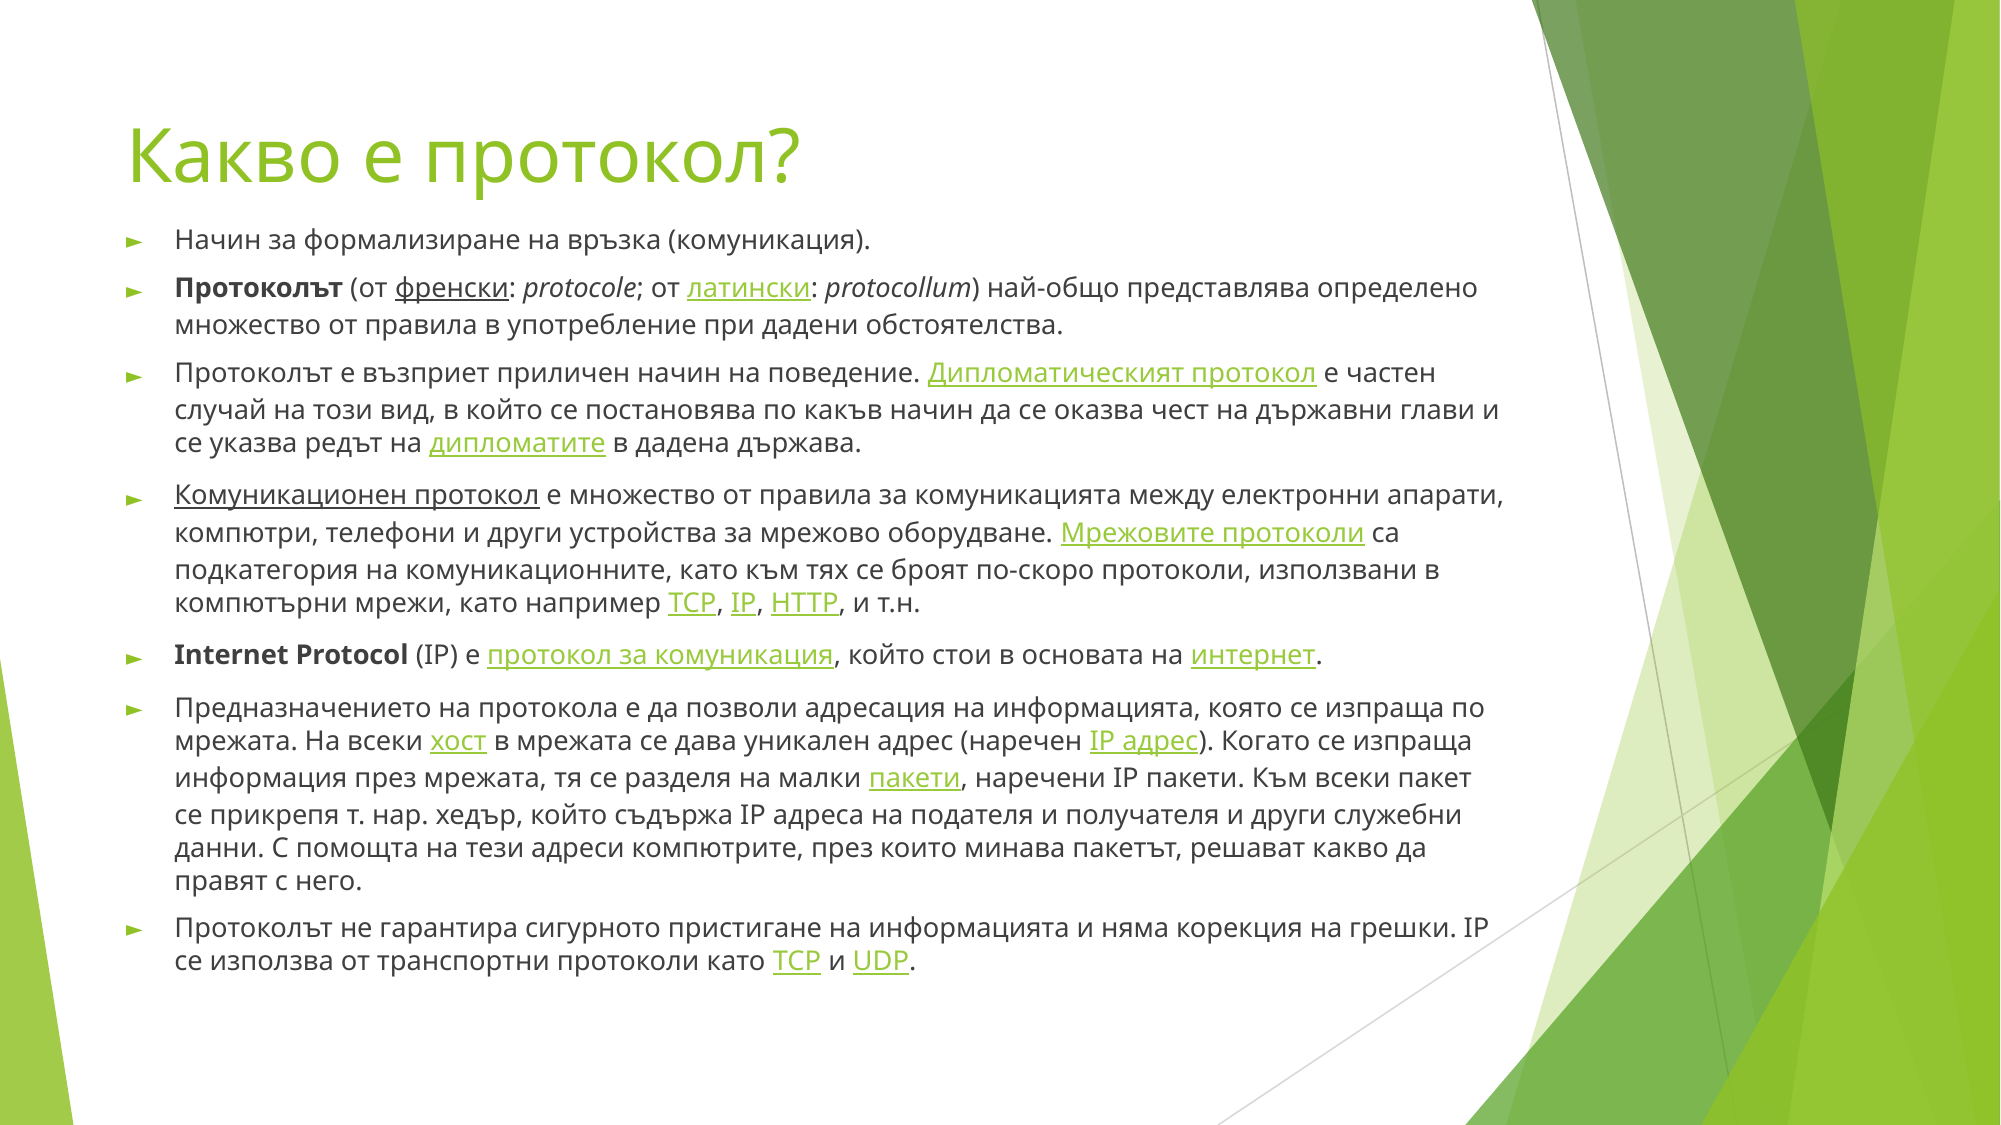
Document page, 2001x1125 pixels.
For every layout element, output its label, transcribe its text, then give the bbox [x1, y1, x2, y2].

title Какво е протокол? [111, 99, 1522, 214]
list Начин за формализиране на връзка (комуникация). Протоколът (от френски: protocole; от латински: protocollum) най-общо представлява определено множество от правила в употребление при дадени обстоятелства. Протоколът е възприет приличен начин на поведение. Дипломатическият протокол е частен случай на този вид, в който се постановява по какъв начин да се оказва чест на държавни глави и се указва редът на дипломатите в дадена държава. Комуникационен протокол е множество от правила за комуникацията между електронни апарати, компютри, телефони и други устройства за мрежово оборудване. Мрежовите протоколи са подкатегория на комуникационните, като към тях се броят по-скоро протоколи, използвани в компютърни мрежи, като например TCP, IP, HTTP, и т.н. Internet Protocol (IP) е протокол за комуникация, който стои в основата на интернет. Предназначението на протокола е да позволи адресация на информацията, която се изпраща по мрежата. На всеки хост в мрежата се дава уникален адрес (наречен IP адрес). Когато се изпраща информация през мрежата, тя се разделя на малки пакети, наречени IP пакети. Към всеки пакет се прикрепя т. нар. хедър, който съдържа IP адреса на подателя и получателя и други служебни данни. С помощта на тези адреси компютрите, през които минава пакетът, решават какво да правят с него. Протоколът не гарантира сигурното пристигане на информацията и няма корекция на грешки. IP се използва от транспортни протоколи като TCP и UDP. [111, 214, 1522, 992]
